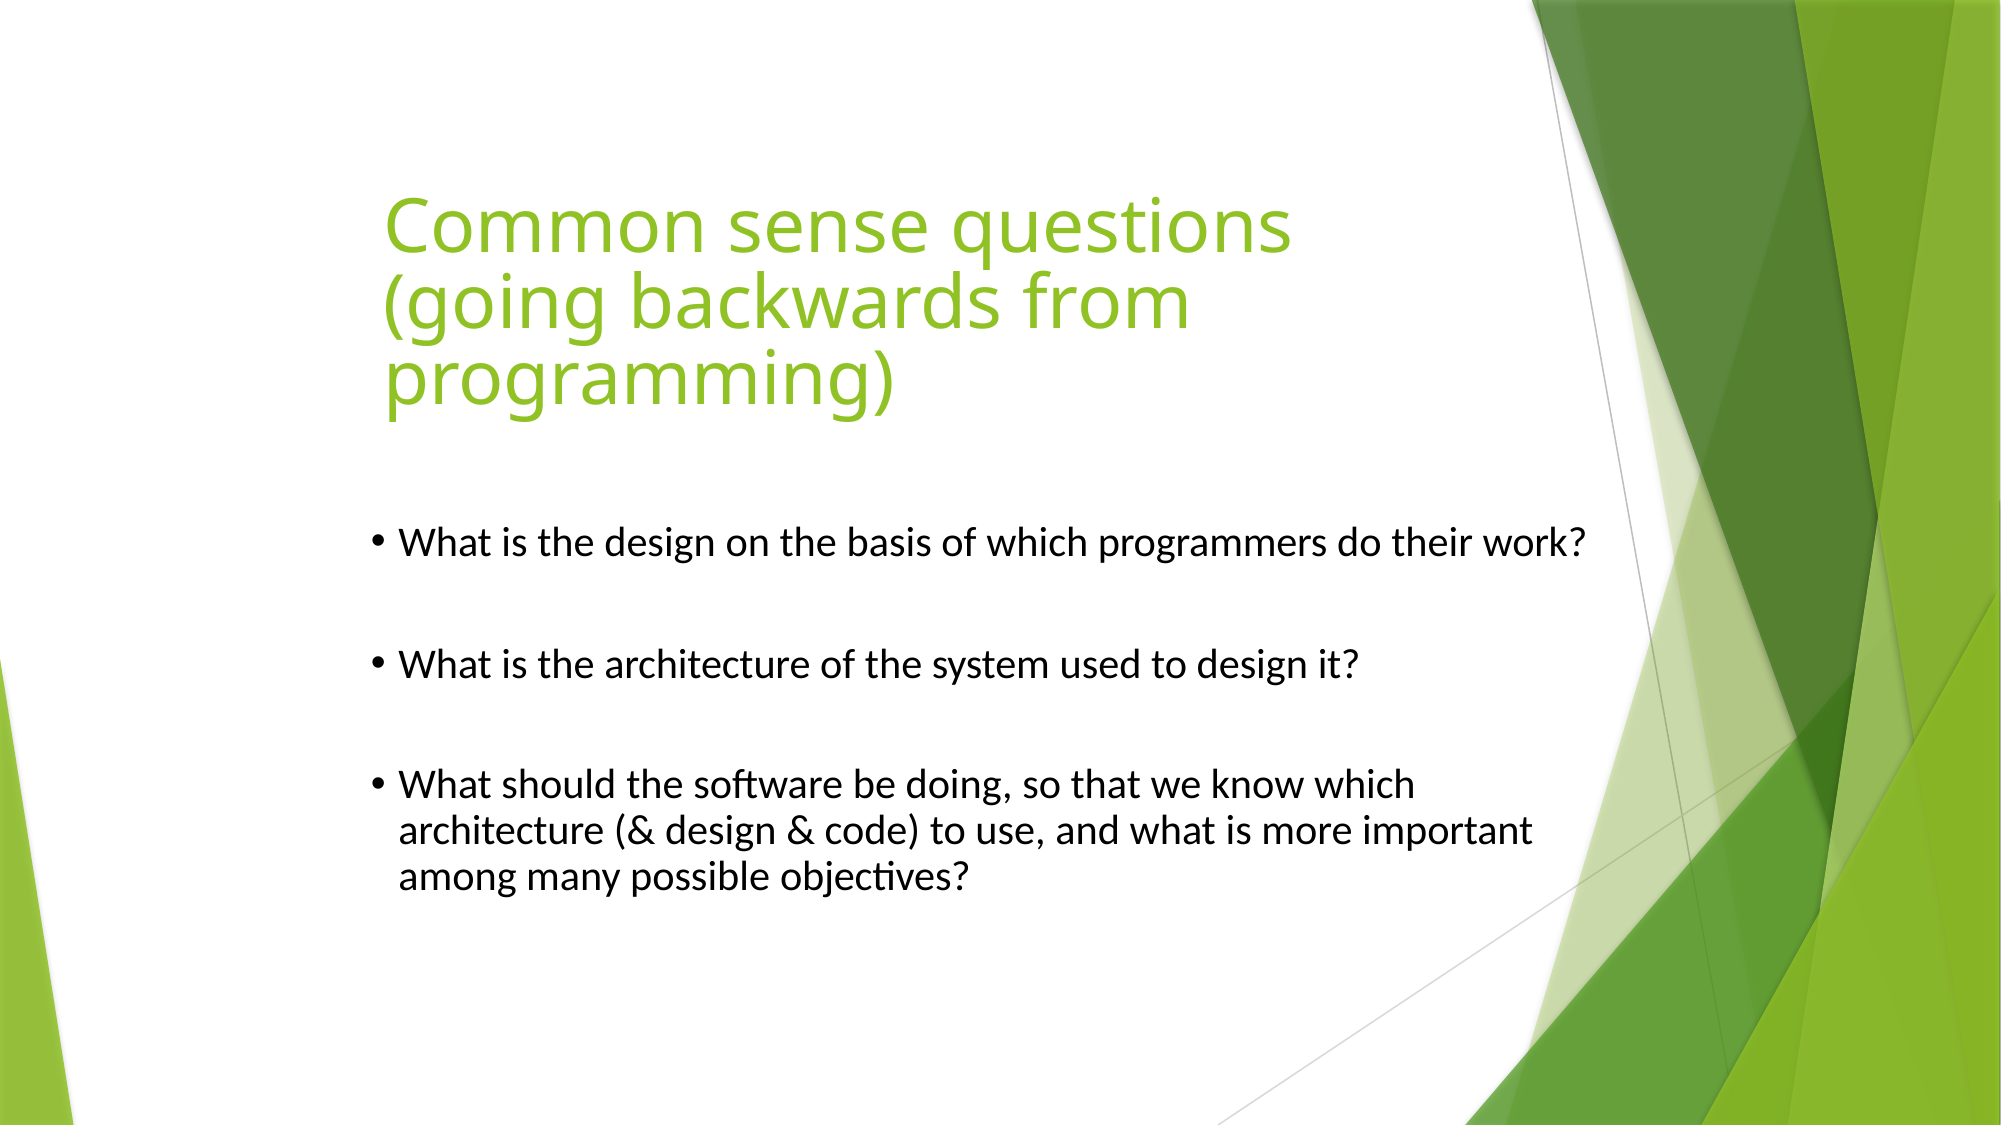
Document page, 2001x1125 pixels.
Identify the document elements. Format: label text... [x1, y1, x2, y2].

text_box What is the design on the basis of which programmers do their work? What is the architecture of the system used to design it? What should the software be doing, so that we know which architecture (& design & code) to use, and what is more important among many possible objectives? [369, 512, 1599, 900]
title Common sense questions (going backwards from programming) [381, 189, 1393, 420]
